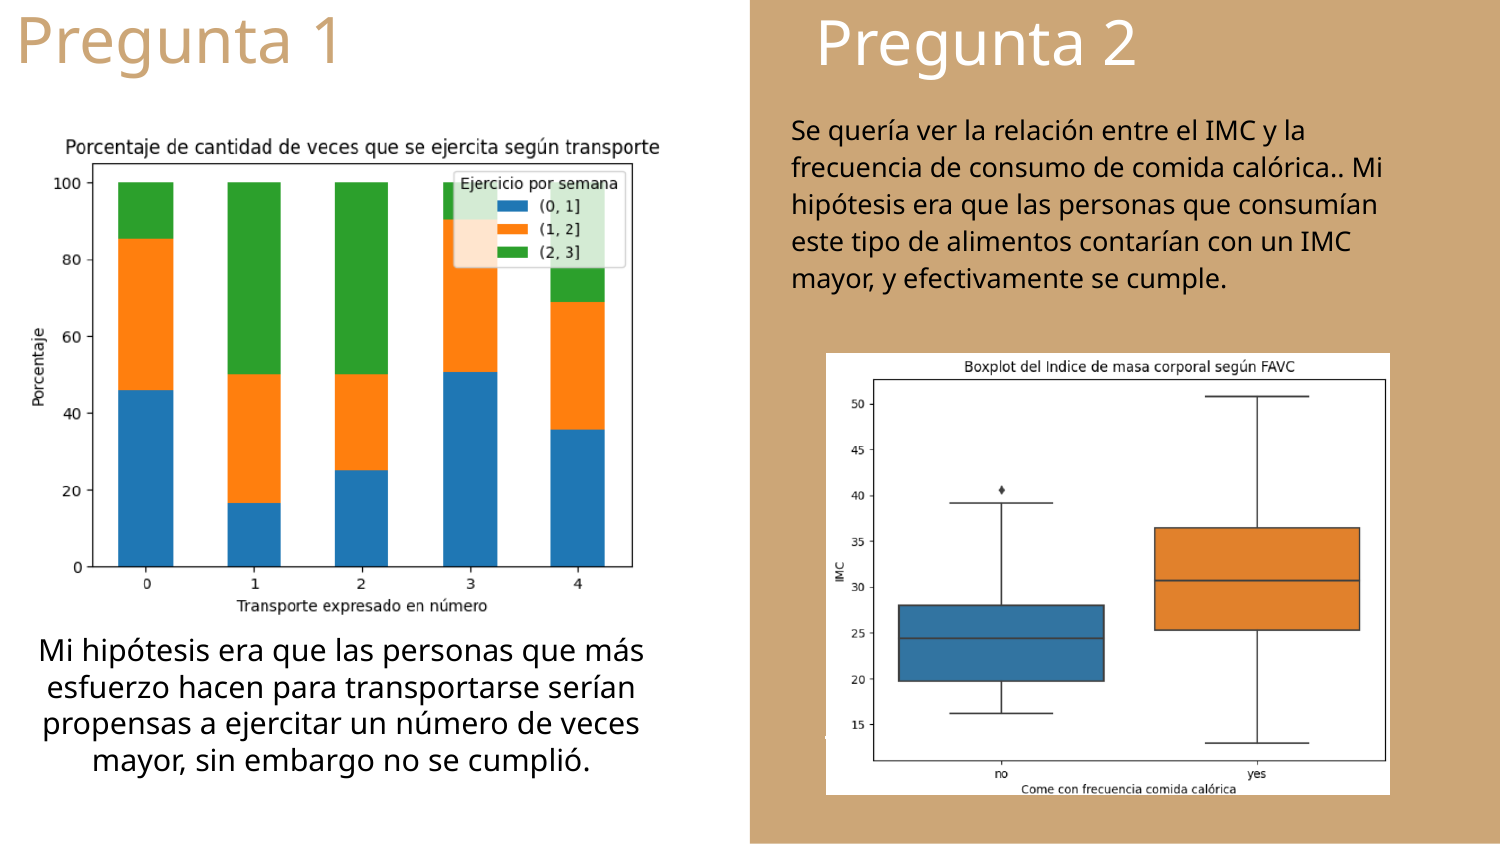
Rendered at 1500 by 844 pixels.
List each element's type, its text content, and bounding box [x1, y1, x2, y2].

list Se quería ver la relación entre el IMC y la frecuencia de consumo de comida calórica.. Mi hipótesis era que las personas que consumían este tipo de alimentos contarían con un IMC mayor, y efectivamente se cumple. [776, 91, 1440, 312]
picture [826, 353, 1390, 796]
title Pregunta 1 [0, 0, 363, 92]
picture [22, 130, 661, 617]
text_box Pregunta 2 [800, 0, 1249, 79]
subtitle Mi hipótesis era que las personas que más esfuerzo hacen para transportarse serían propensas a ejercitar un número de veces mayor, sin embargo no se cumplió. [9, 616, 674, 795]
